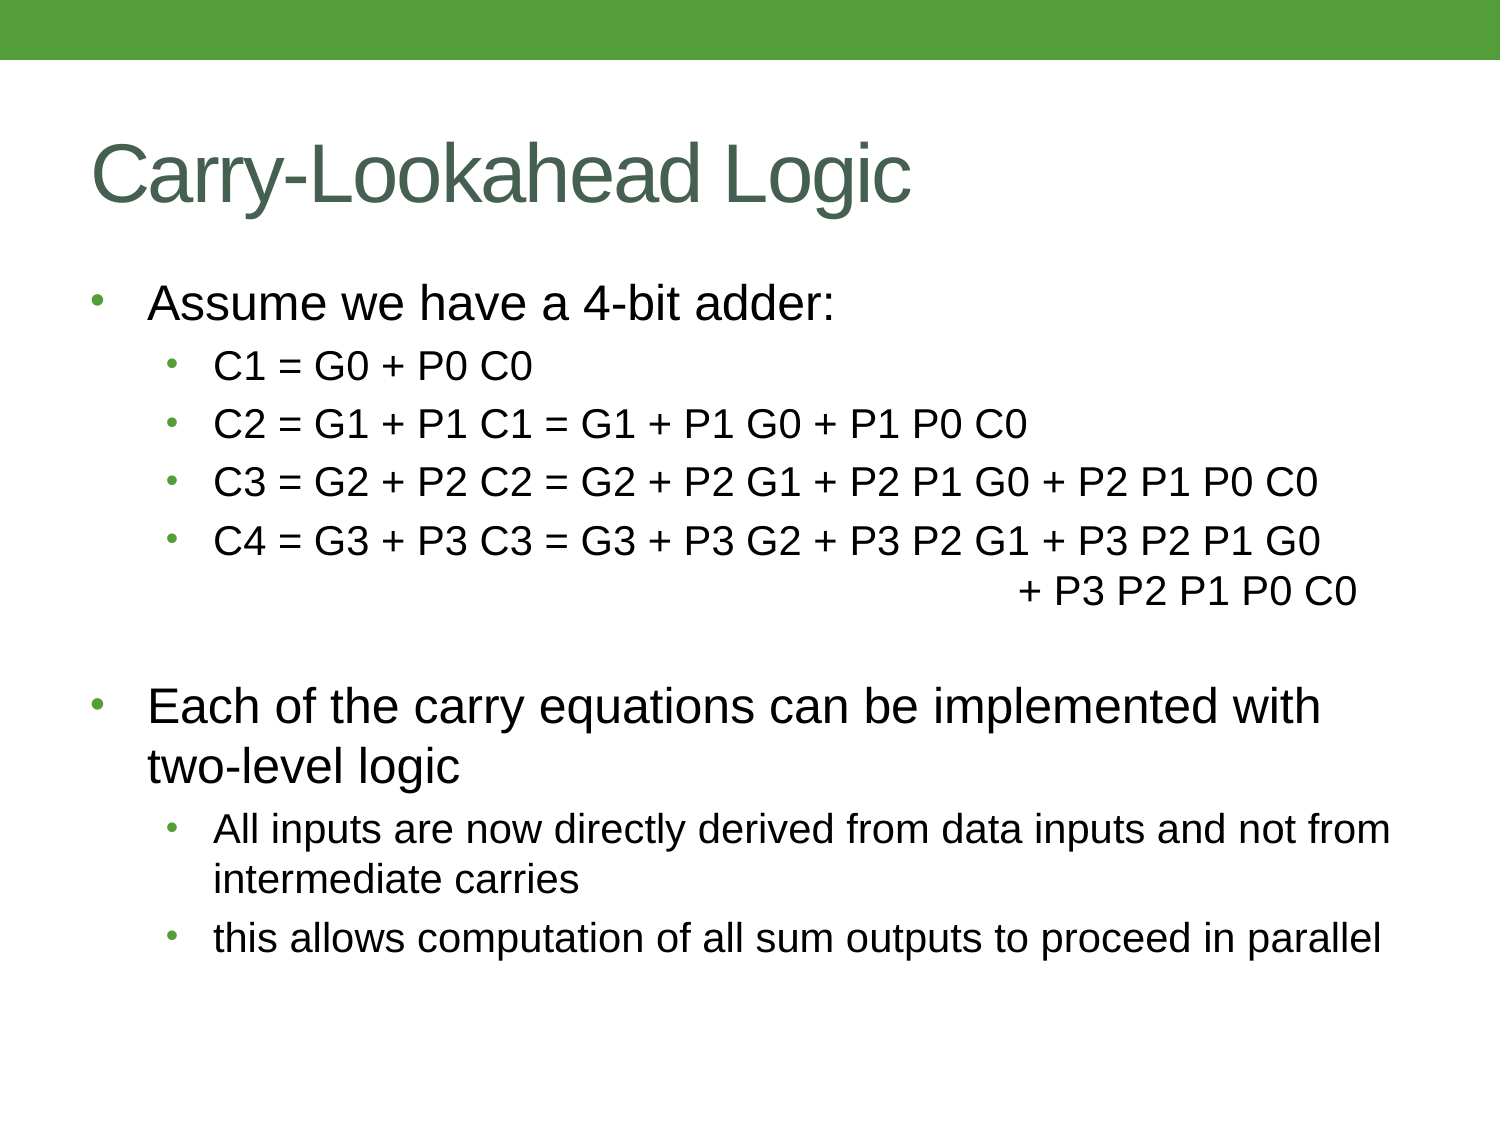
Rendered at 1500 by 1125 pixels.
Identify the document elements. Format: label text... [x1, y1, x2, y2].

list Assume we have a 4-bit adder: C1 = G0 + P0 C0 C2 = G1 + P1 C1 = G1 + P1 G0 + P1 P0 C0 C3 = G2 + P2 C2 = G2 + P2 G1 + P2 P1 G0 + P2 P1 P0 C0 C4 = G3 + P3 C3 = G3 + P3 G2 + P3 P2 G1 + P3 P2 P1 G0 + P3 P2 P1 P0 C0 Each of the carry equations can be implemented with two-level logic All inputs are now directly derived from data inputs and not from intermediate carries this allows computation of all sum outputs to proceed in parallel [75, 262, 1425, 1063]
title Carry-Lookahead Logic [75, 87, 1425, 250]
